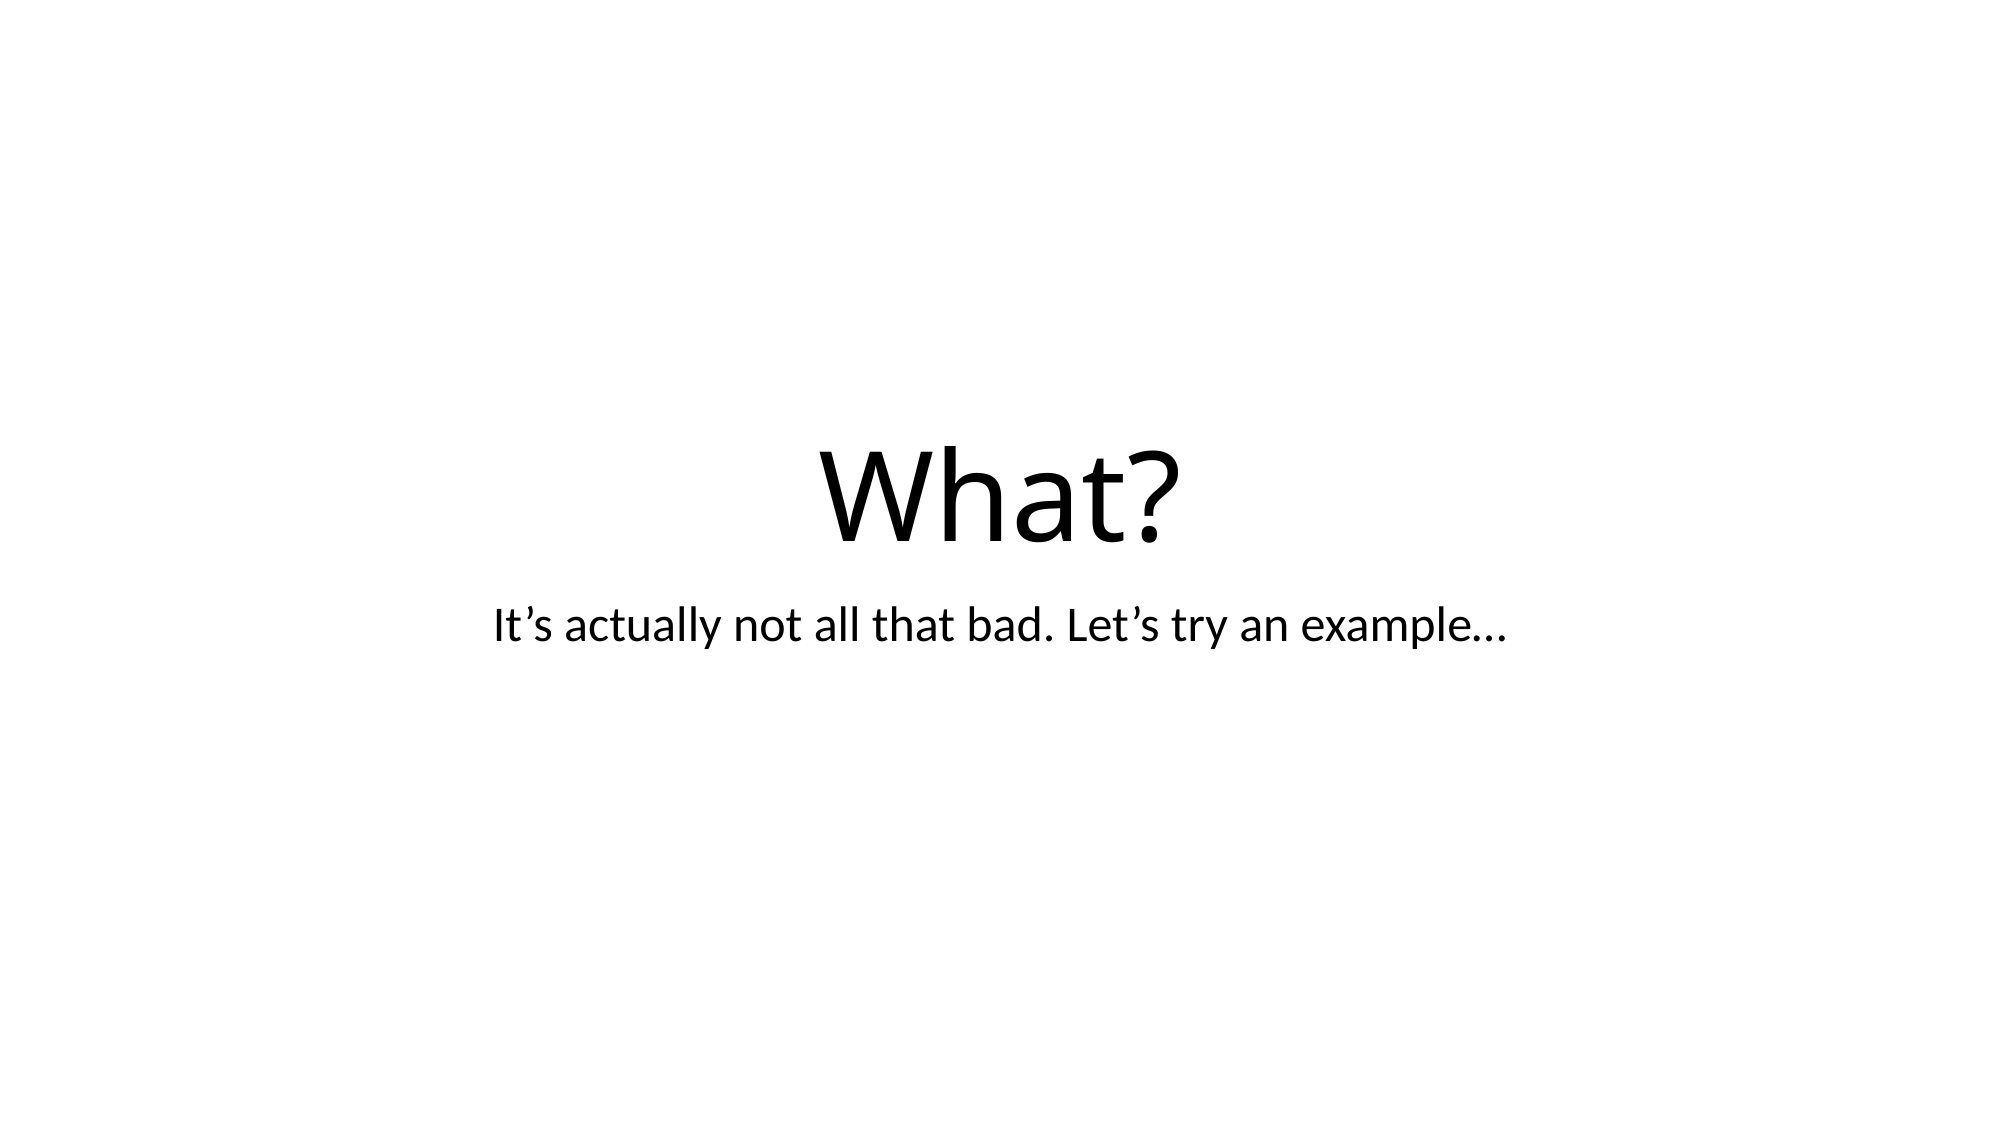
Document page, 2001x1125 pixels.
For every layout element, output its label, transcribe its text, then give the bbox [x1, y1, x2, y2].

title What? [249, 184, 1750, 576]
subtitle It’s actually not all that bad. Let’s try an example… [249, 590, 1750, 863]
